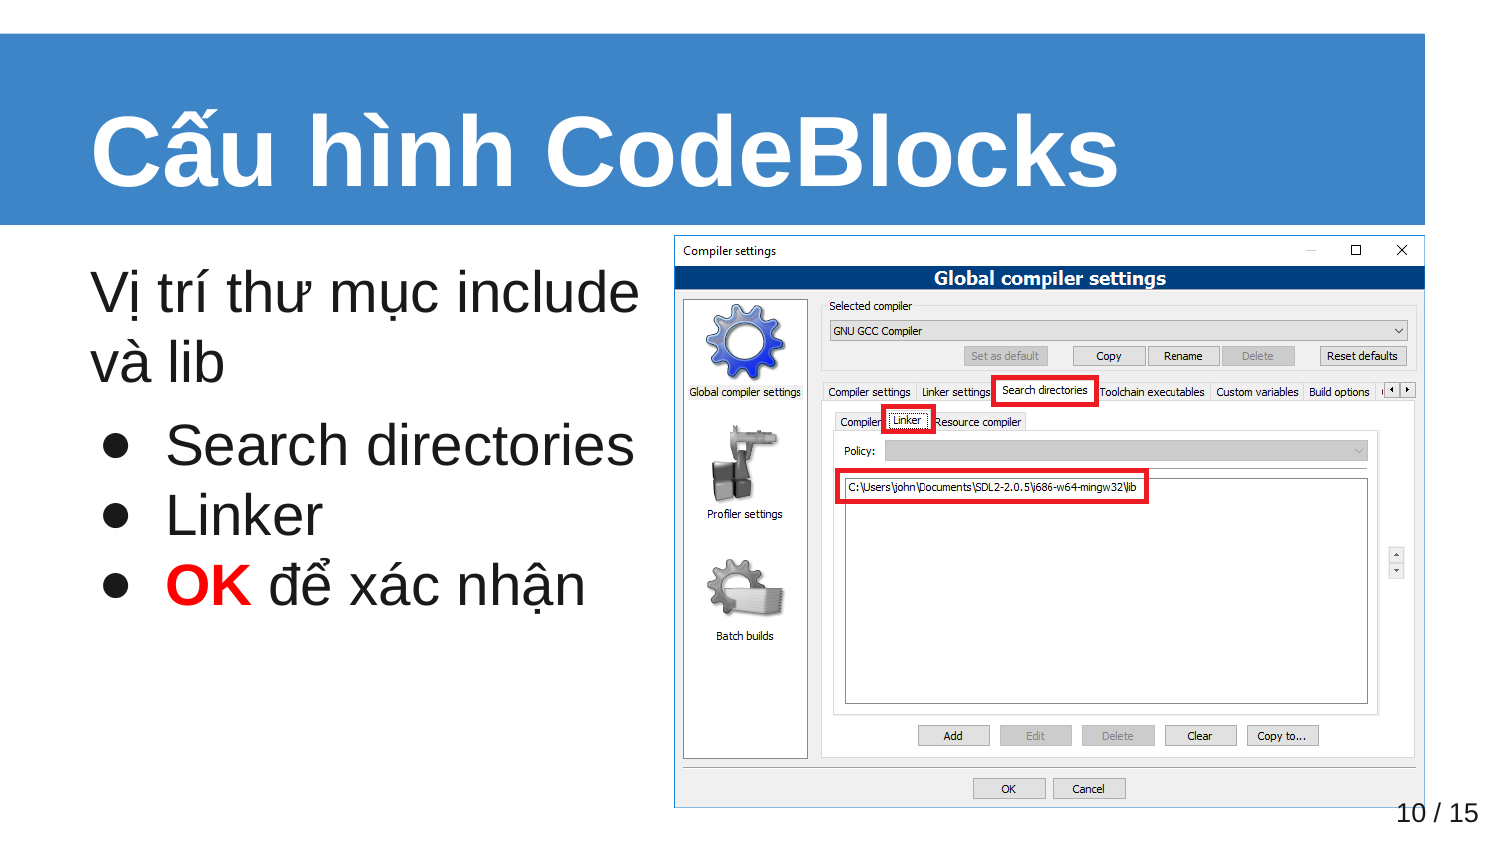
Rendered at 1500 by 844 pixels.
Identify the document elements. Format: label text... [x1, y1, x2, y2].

slide_number ‹#› / 15 [1314, 779, 1494, 844]
picture [674, 235, 1426, 809]
list Vị trí thư mục include và lib Search directories Linker OK để xác nhận [75, 239, 669, 808]
title Cấu hình CodeBlocks [75, 33, 1425, 221]
